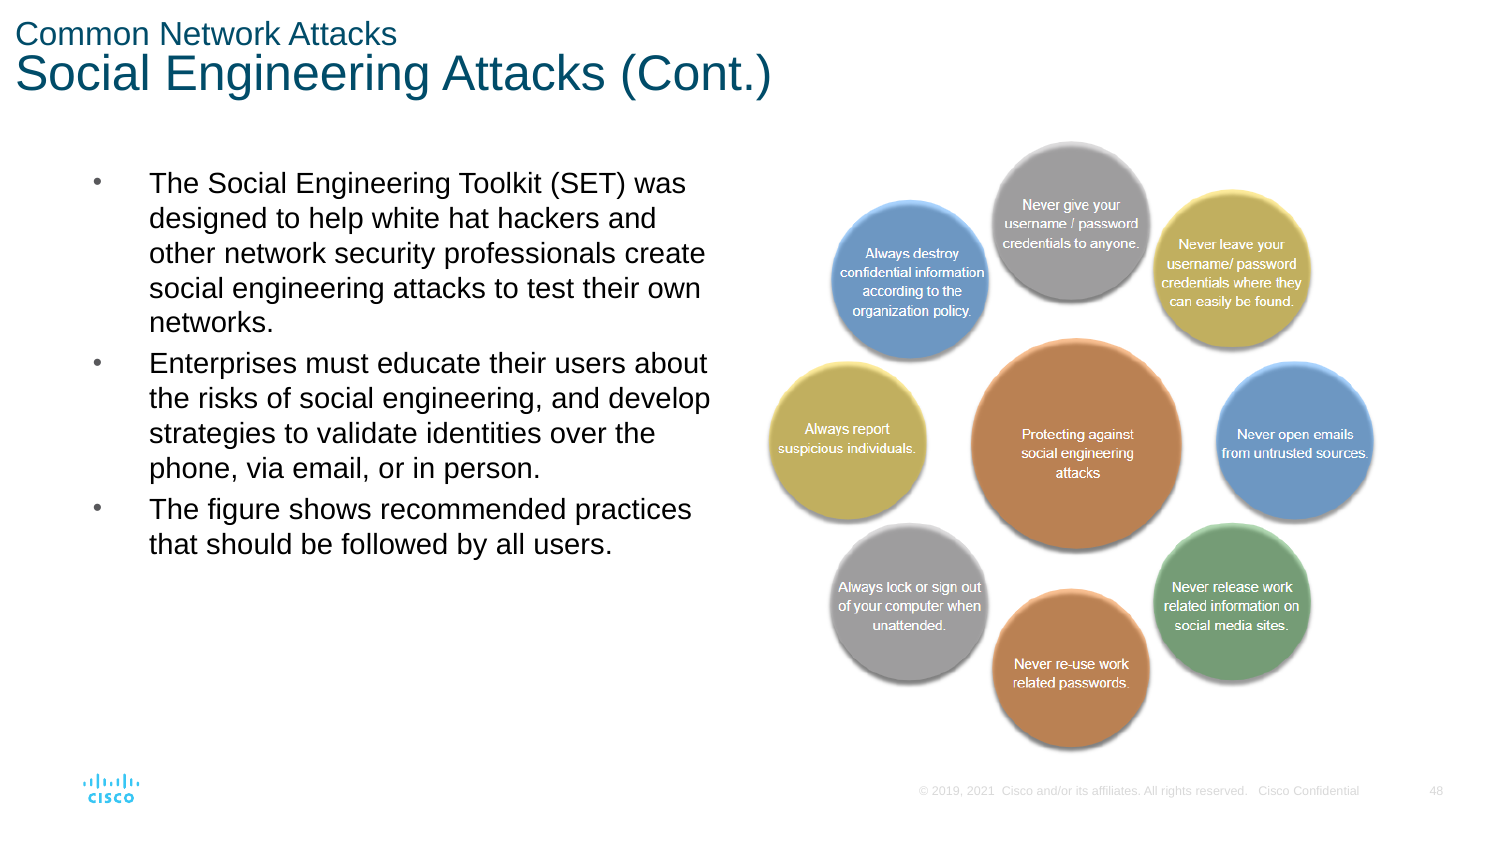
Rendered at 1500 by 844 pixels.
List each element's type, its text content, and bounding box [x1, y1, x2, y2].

title Common Network Attacks Social Engineering Attacks (Cont.) [0, 0, 1369, 121]
list The Social Engineering Toolkit (SET) was designed to help white hat hackers and other network security professionals create social engineering attacks to test their own networks. Enterprises must educate their users about the risks of social engineering, and develop strategies to validate identities over the phone, via email, or in person. The figure shows recommended practices that should be followed by all users. [77, 156, 740, 726]
picture [749, 138, 1397, 762]
